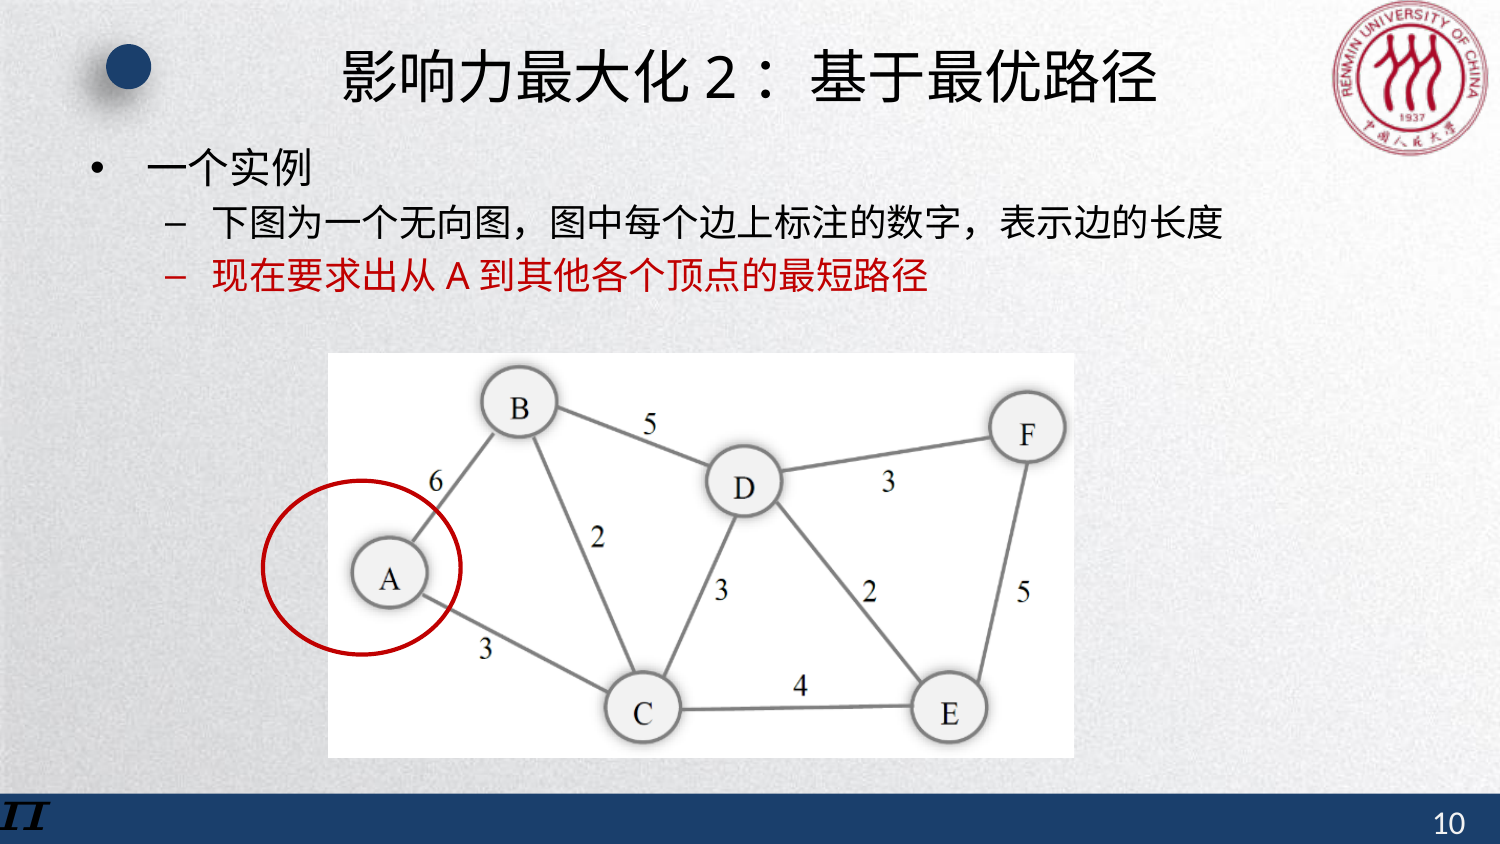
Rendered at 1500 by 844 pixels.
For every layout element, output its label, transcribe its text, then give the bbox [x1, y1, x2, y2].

text_box [260, 485, 322, 650]
picture [0, 0, 1500, 793]
title 影响力最大化2：基于最优路径 [75, 33, 1425, 116]
list 一个实例 下图为一个无向图，图中每个边上标注的数字，表示边的长度 现在要求出从A到其他各个顶点的最短路径 [75, 134, 1425, 781]
